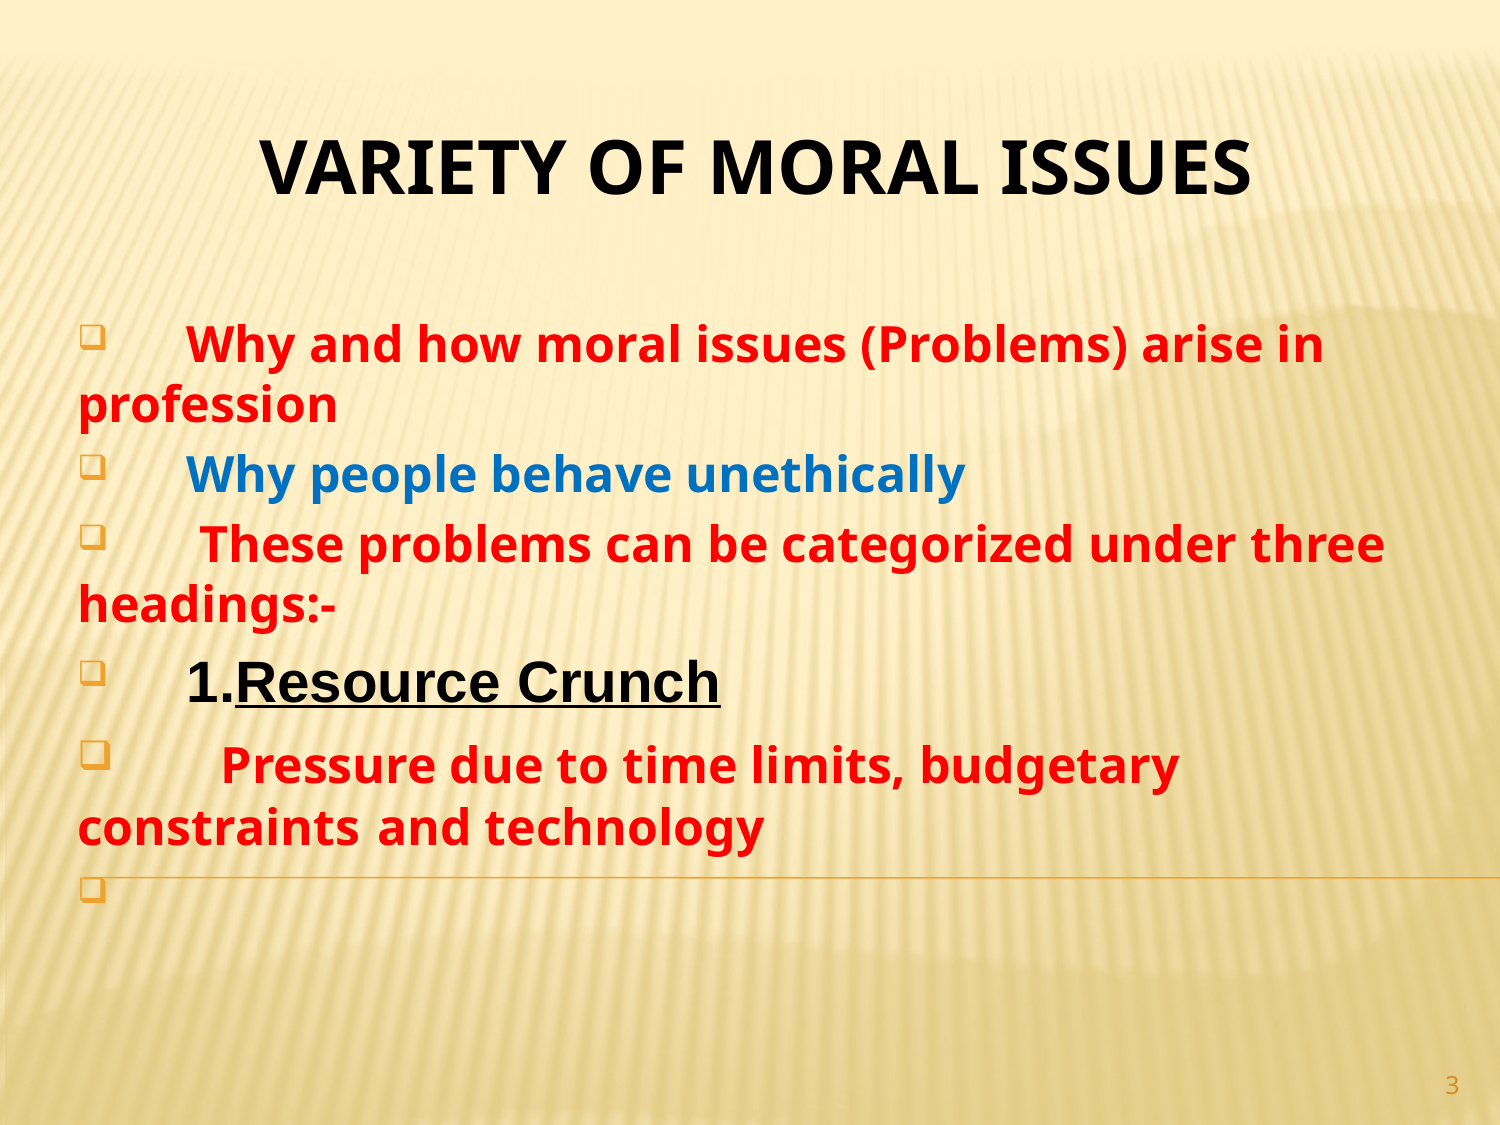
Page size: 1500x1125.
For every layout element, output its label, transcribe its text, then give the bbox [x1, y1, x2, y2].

slide_number 3 [1350, 1061, 1475, 1103]
subtitle Why and how moral issues (Problems) arise in profession Why people behave unethically These problems can be categorized under three headings:- 1.Resource Crunch Pressure due to time limits, budgetary constraints and technology [62, 262, 1450, 1125]
title Variety of Moral Issues [62, 112, 1450, 238]
